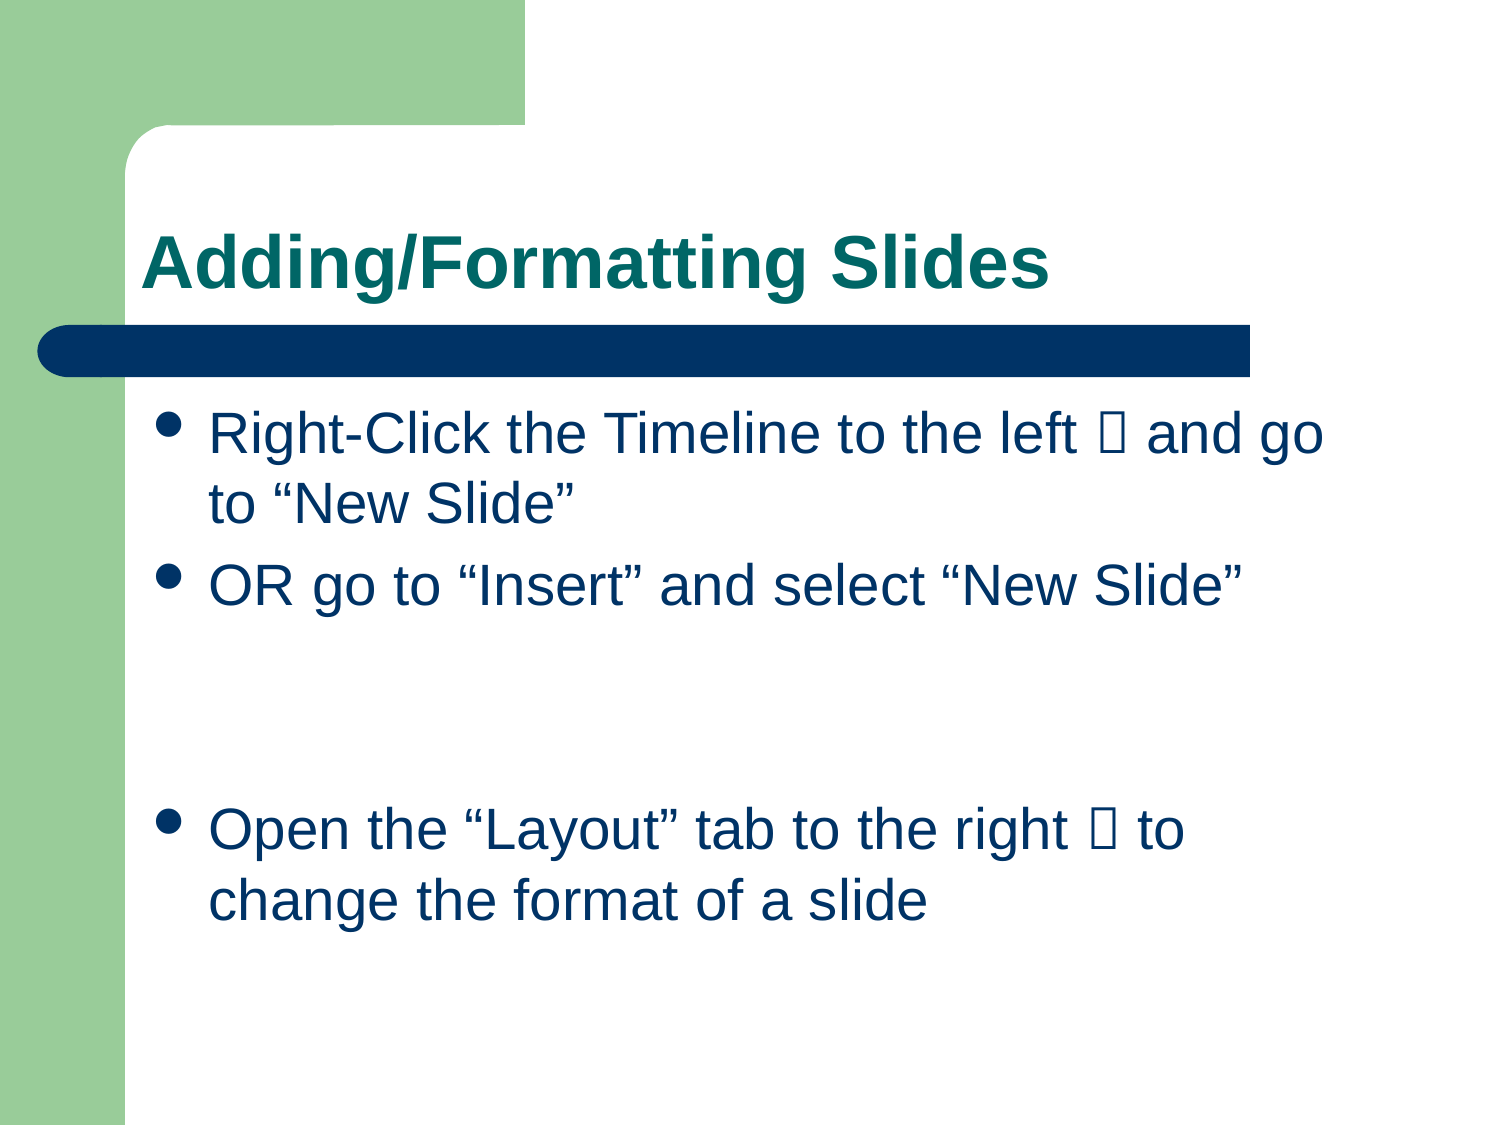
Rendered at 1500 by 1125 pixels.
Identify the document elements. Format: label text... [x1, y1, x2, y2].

list Right-Click the Timeline to the left  and go to “New Slide” OR go to “Insert” and select “New Slide” Open the “Layout” tab to the right  to change the format of a slide [137, 387, 1400, 999]
title Adding/Formatting Slides [125, 125, 1425, 313]
